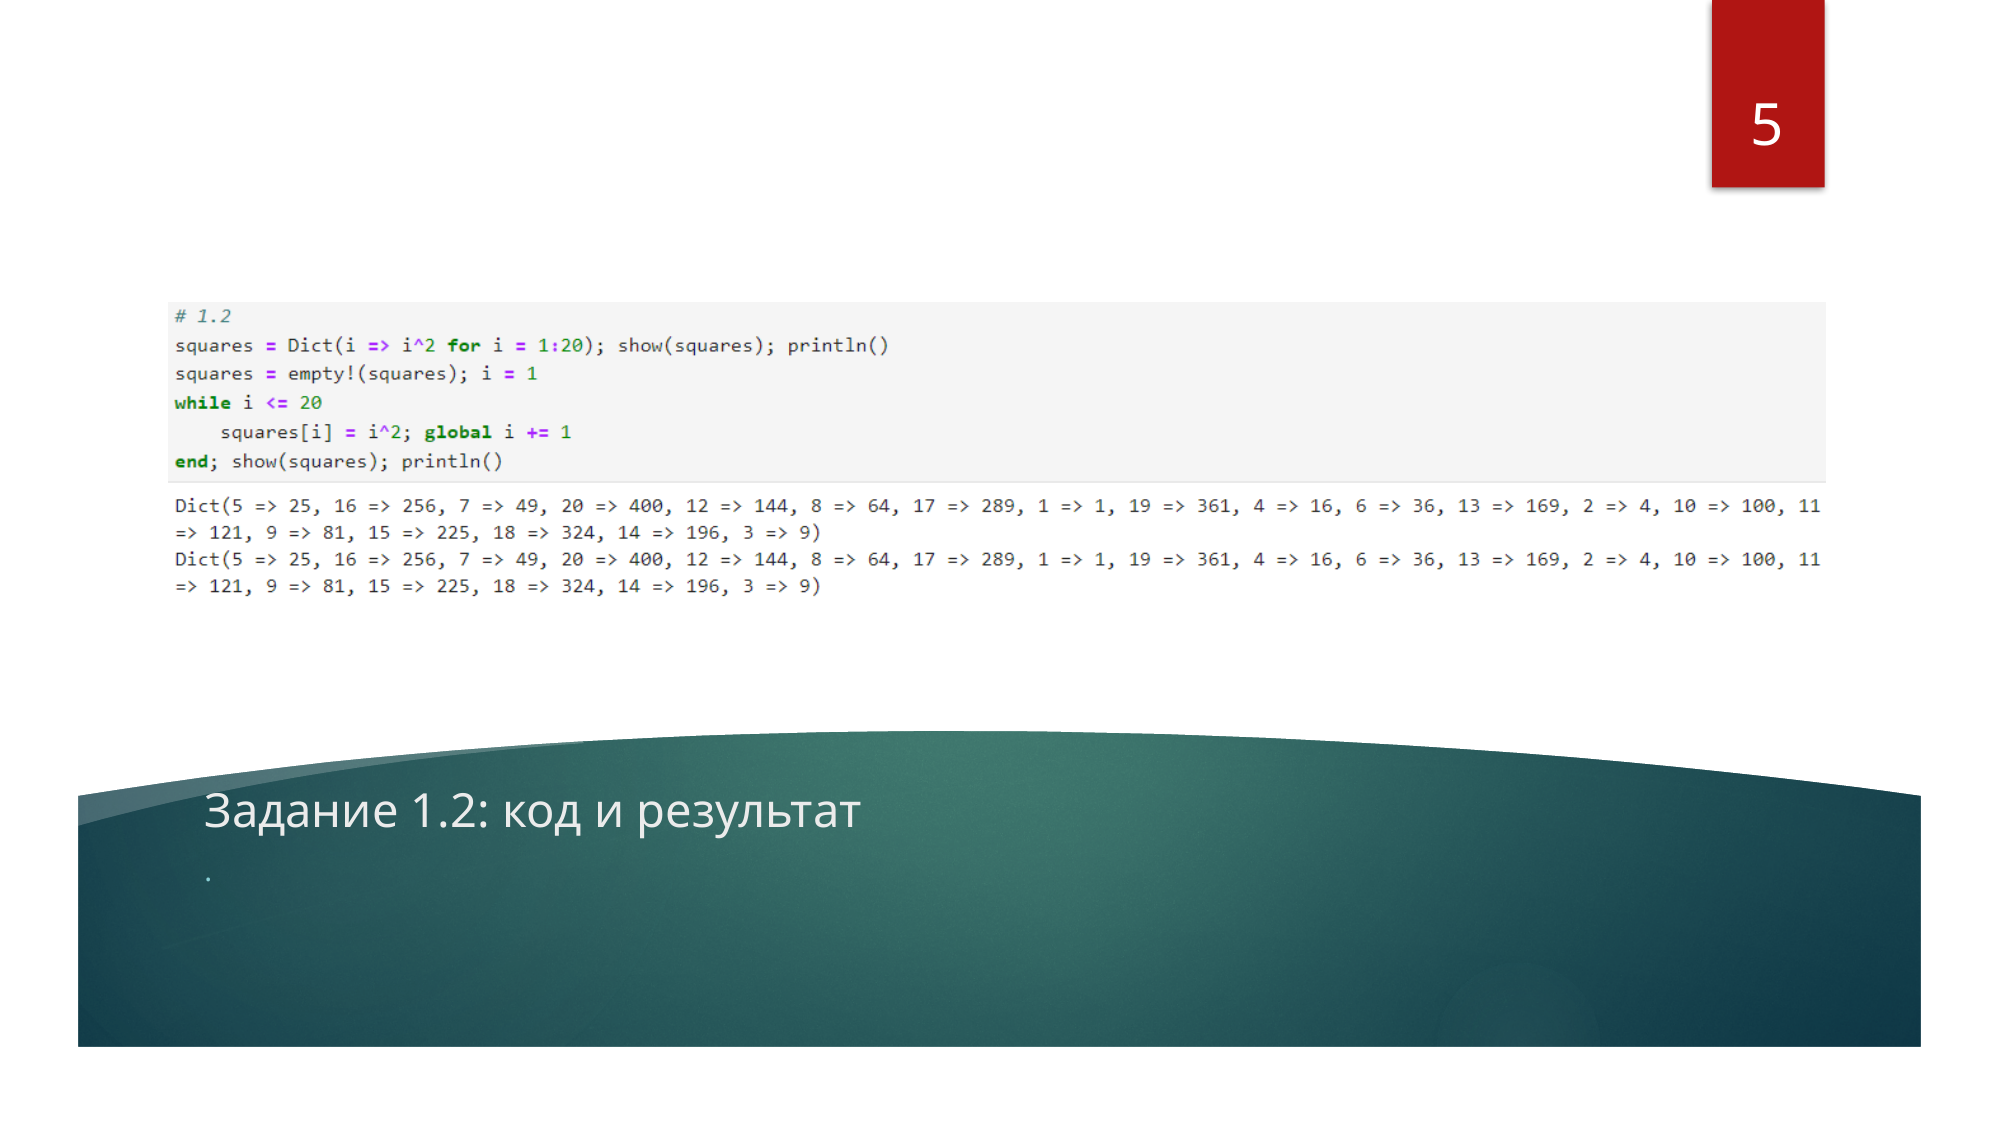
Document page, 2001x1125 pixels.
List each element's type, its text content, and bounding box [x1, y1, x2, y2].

title Задание 1.2: код и результат [189, 772, 1638, 844]
slide_number 5 [1698, 48, 1836, 175]
picture [168, 302, 1826, 600]
list . [189, 844, 1826, 1005]
